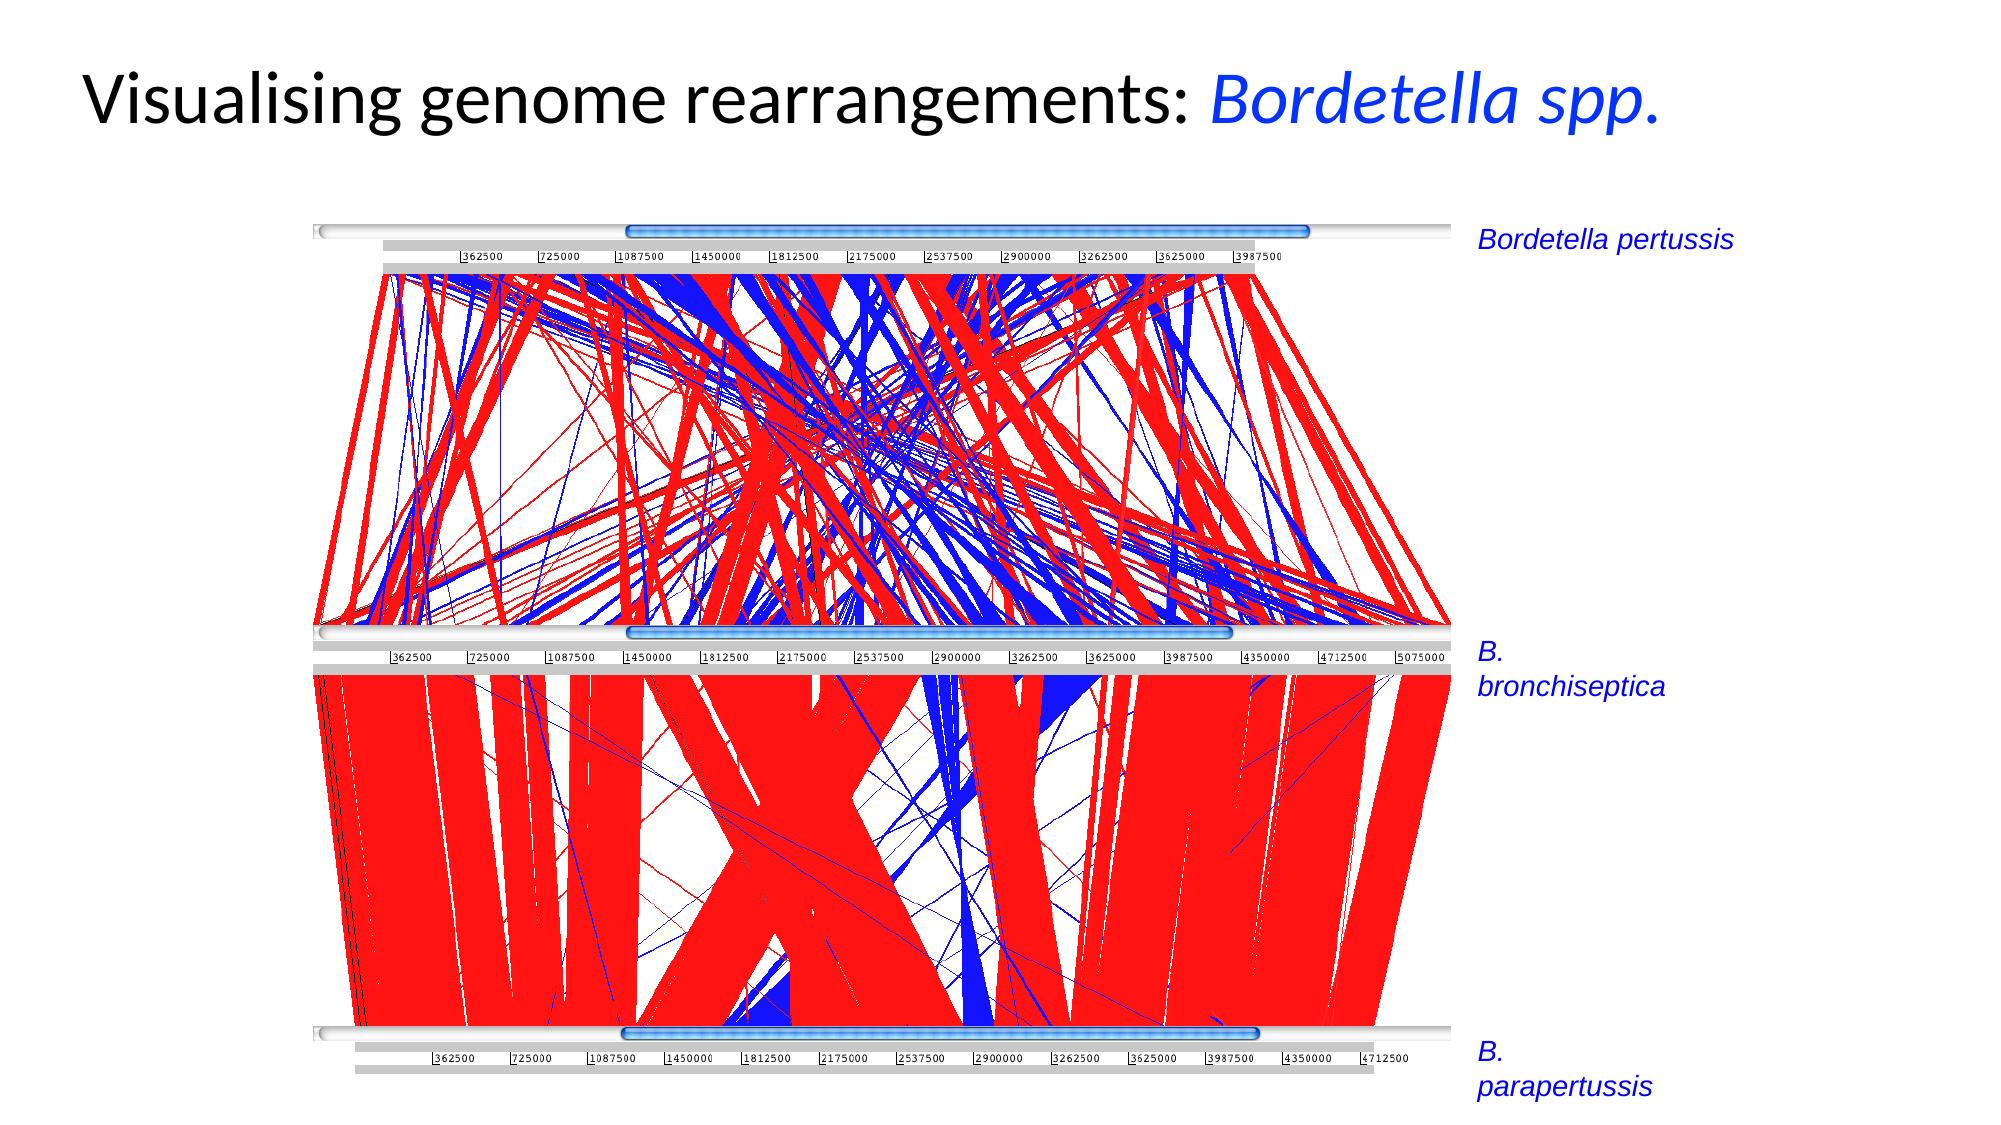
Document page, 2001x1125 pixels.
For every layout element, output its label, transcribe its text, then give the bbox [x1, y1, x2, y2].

picture [313, 224, 1452, 1074]
text_box B. bronchiseptica [1462, 624, 1717, 675]
text_box Visualising genome rearrangements: Bordetella spp. [0, 0, 2000, 188]
text_box Bordetella pertussis [1462, 212, 1833, 254]
text_box B. parapertussis [1462, 1025, 1704, 1075]
